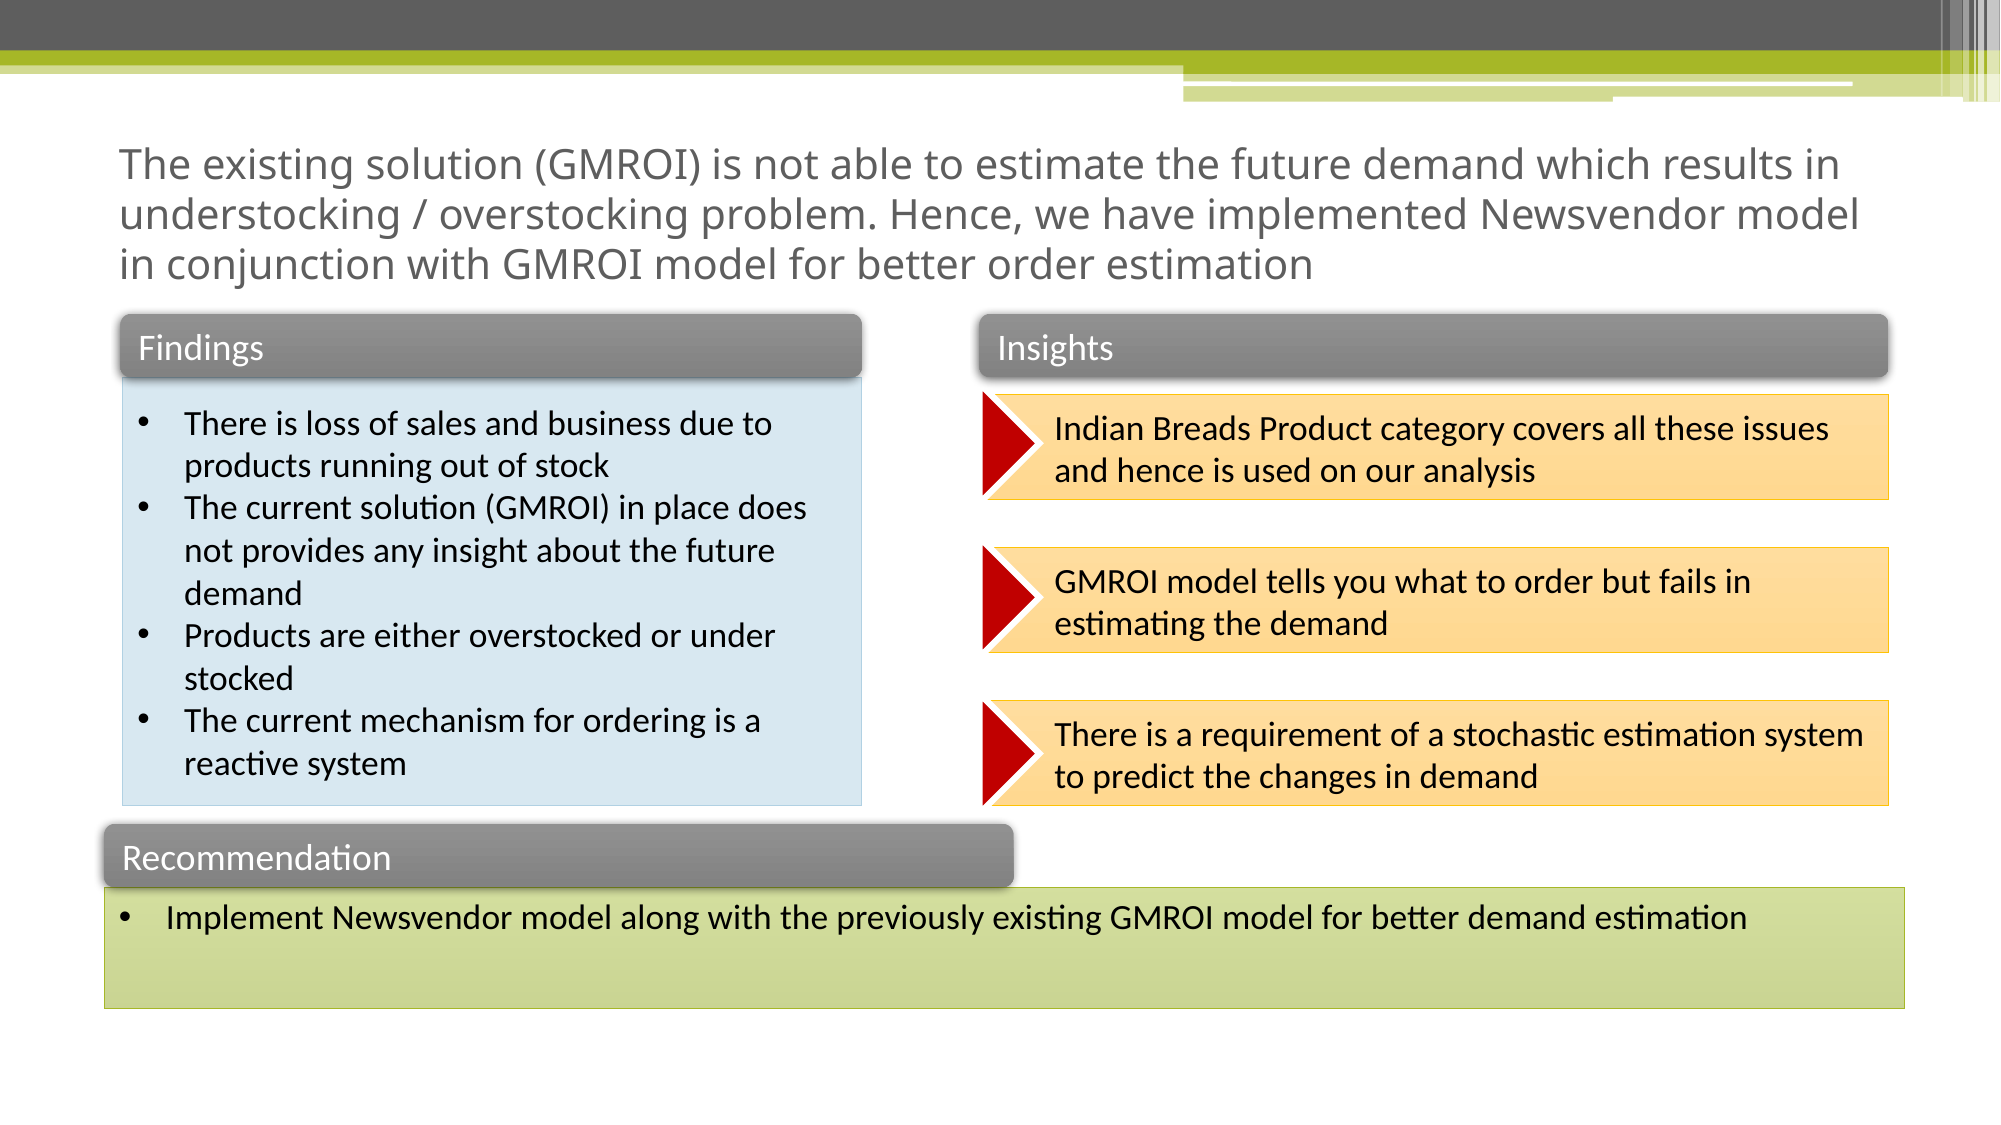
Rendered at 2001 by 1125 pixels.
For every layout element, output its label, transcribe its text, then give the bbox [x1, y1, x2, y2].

text_box There is a requirement of a stochastic estimation system to predict the changes in demand [989, 700, 1889, 806]
text_box GMROI model tells you what to order but fails in estimating the demand [987, 547, 1889, 653]
text_box There is loss of sales and business due to products running out of stock The current solution (GMROI) in place does not provides any insight about the future demand Products are either overstocked or under stocked The current mechanism for ordering is a reactive system [122, 384, 862, 806]
text_box Implement Newsvendor model along with the previously existing GMROI model for better demand estimation [104, 887, 1905, 1009]
text_box [978, 384, 1041, 506]
text_box [978, 534, 1041, 660]
text_box Findings [120, 313, 862, 378]
text_box Recommendation [104, 823, 1014, 888]
text_box Insights [979, 313, 1889, 378]
text_box Indian Breads Product category covers all these issues and hence is used on our analysis [986, 394, 1889, 500]
text_box [978, 691, 1041, 817]
title The existing solution (GMROI) is not able to estimate the future demand which results in understocking / overstocking problem. Hence, we have implemented Newsvendor model in conjunction with GMROI model for better order estimation [104, 97, 1905, 296]
